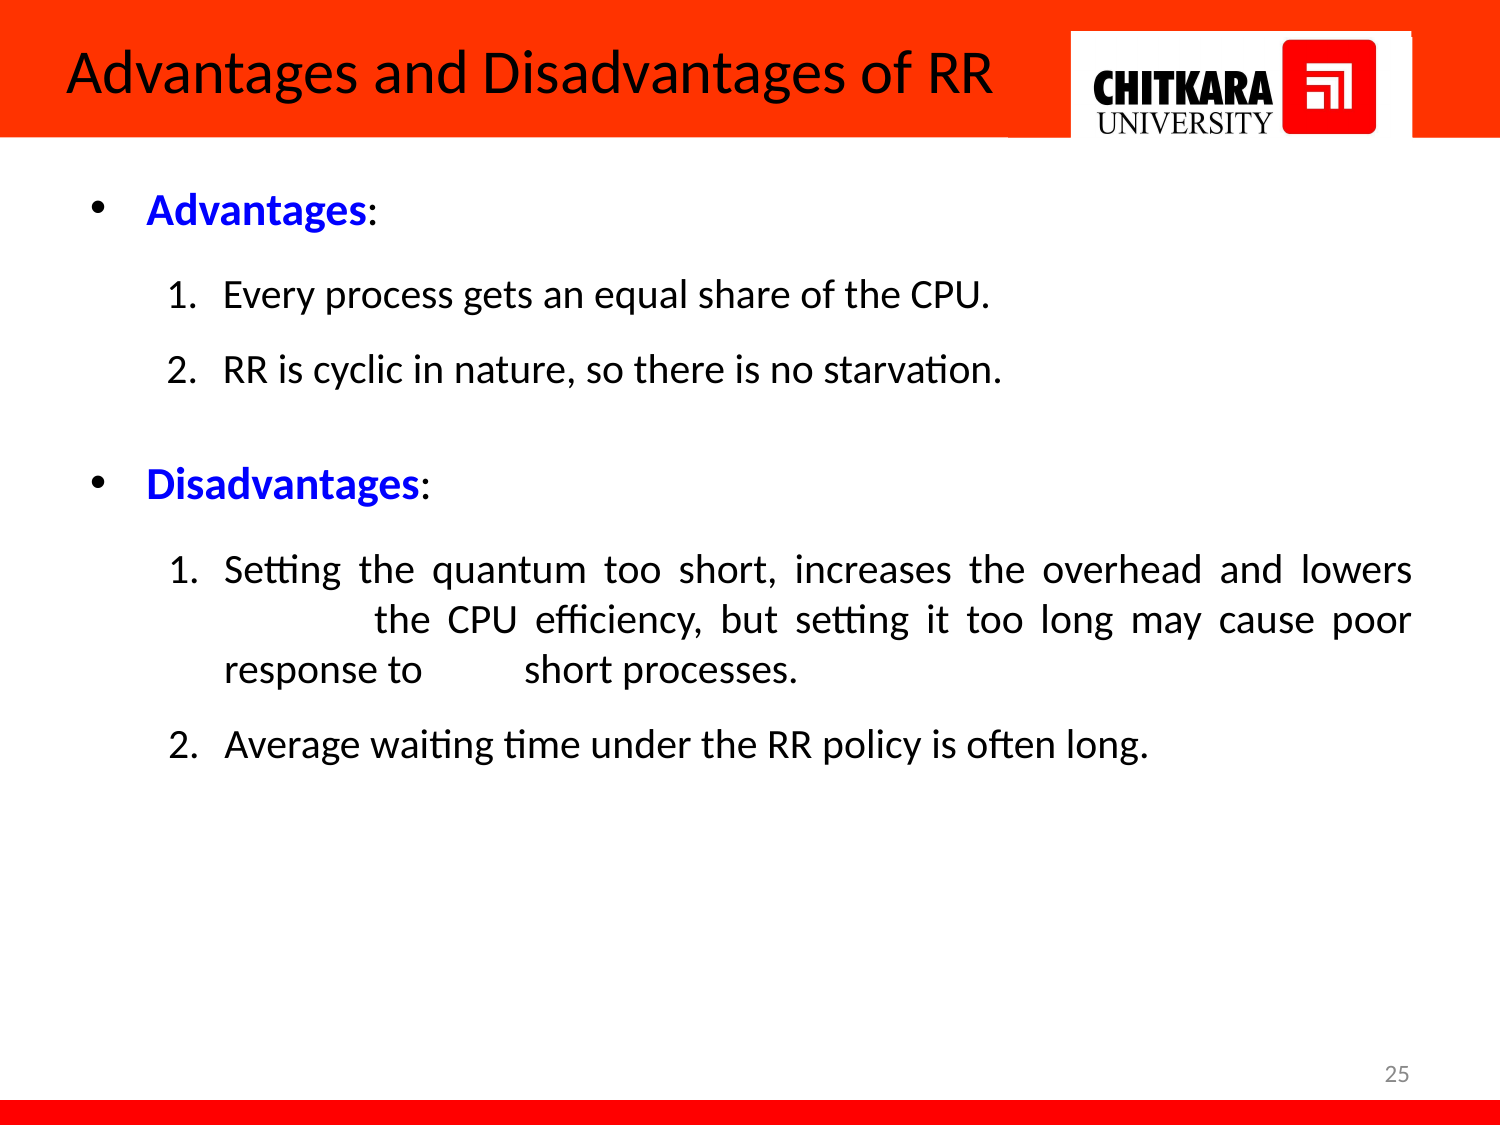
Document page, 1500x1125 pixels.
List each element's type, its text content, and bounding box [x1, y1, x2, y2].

text_box Advantages: Every process gets an equal share of the CPU. RR is cyclic in nature, so there is no starvation. Disadvantages: Setting the quantum too short, increases the overhead and lowers the CPU efficiency, but setting it too long may cause poor response to short processes. Average waiting time under the RR policy is often long. [87, 177, 1414, 767]
title Advantages and Disadvantages of RR [0, 0, 1063, 138]
slide_number 25 [1074, 1042, 1425, 1103]
picture [1074, 37, 1391, 138]
